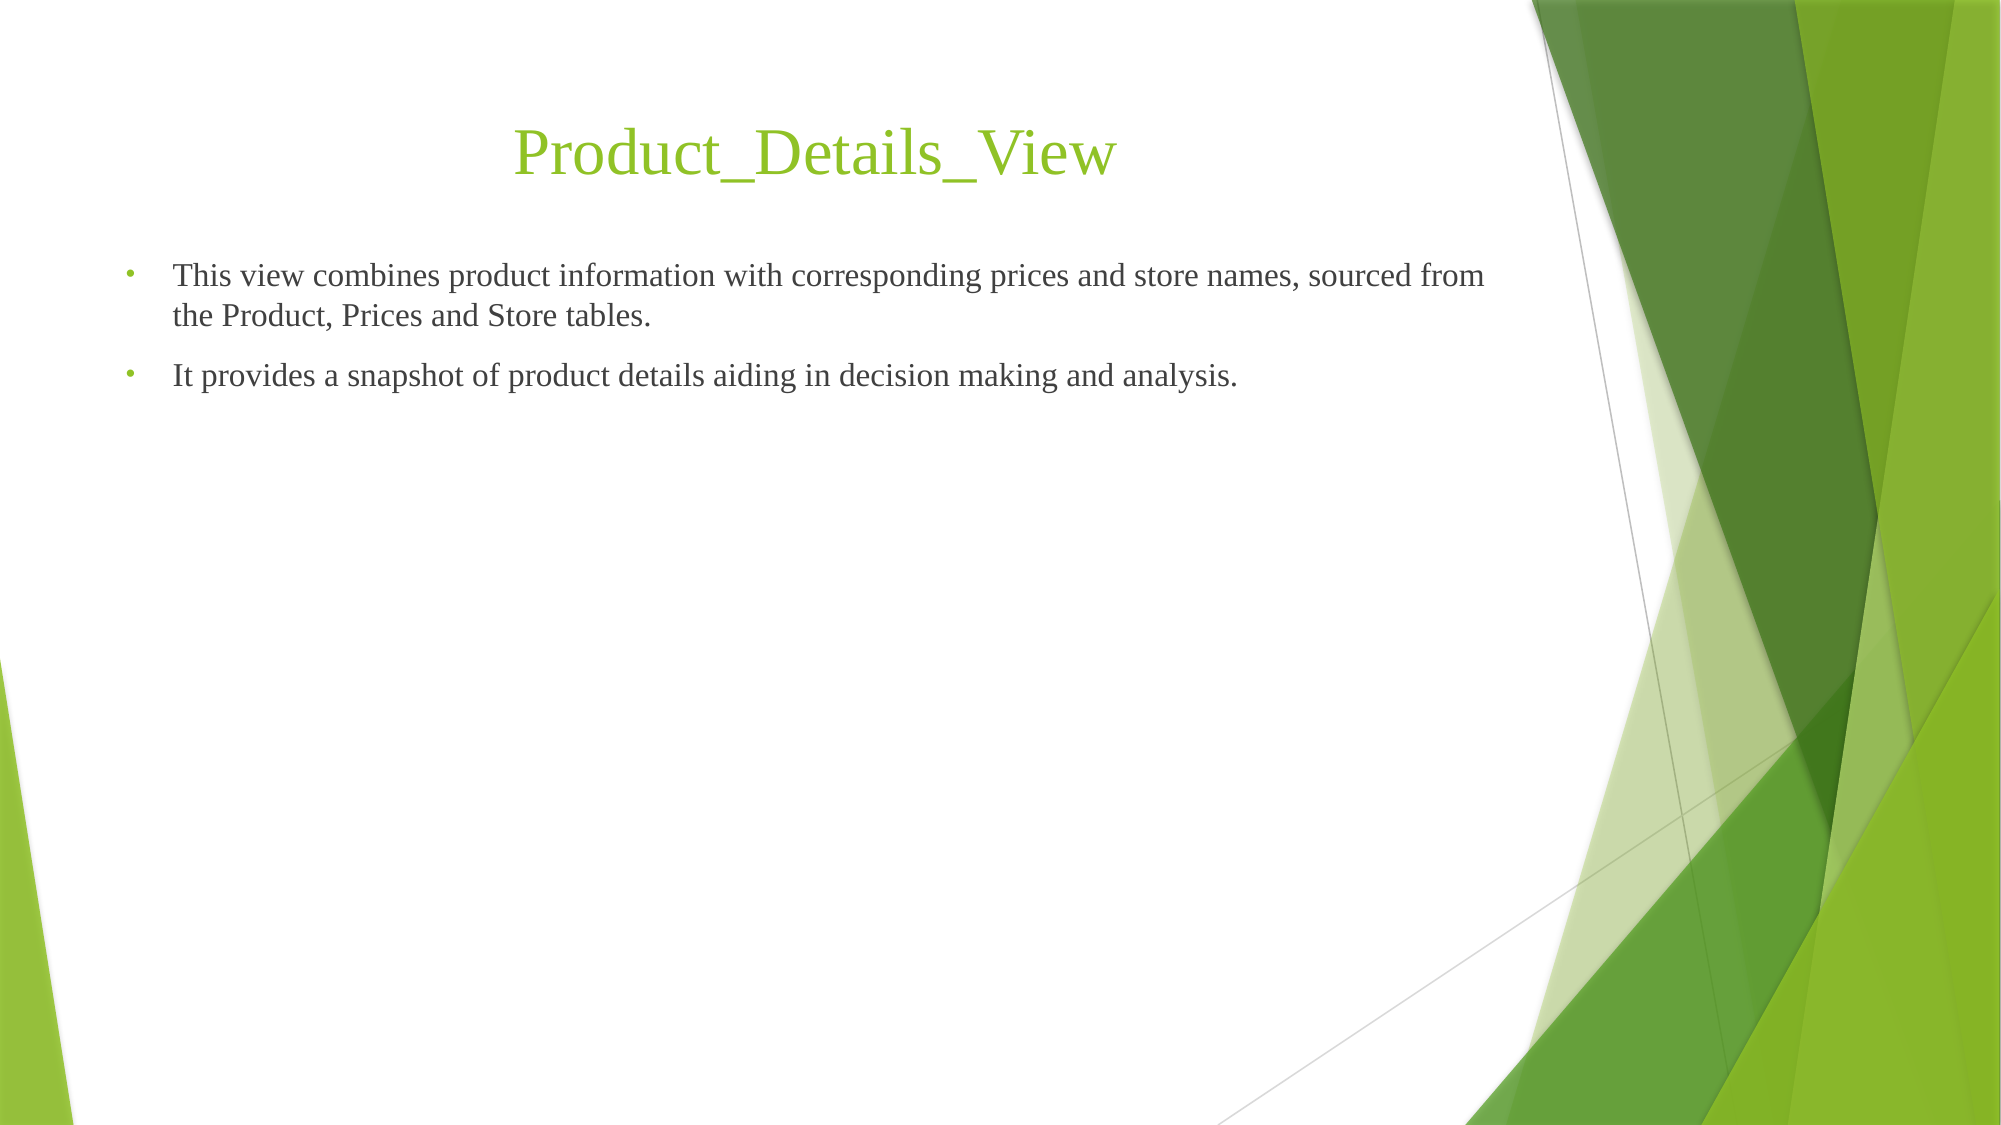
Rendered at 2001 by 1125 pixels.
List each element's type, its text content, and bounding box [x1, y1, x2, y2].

title Product_Details_View [111, 99, 1522, 222]
list This view combines product information with corresponding prices and store names, sourced from the Product, Prices and Store tables. It provides a snapshot of product details aiding in decision making and analysis. [110, 245, 1541, 1064]
